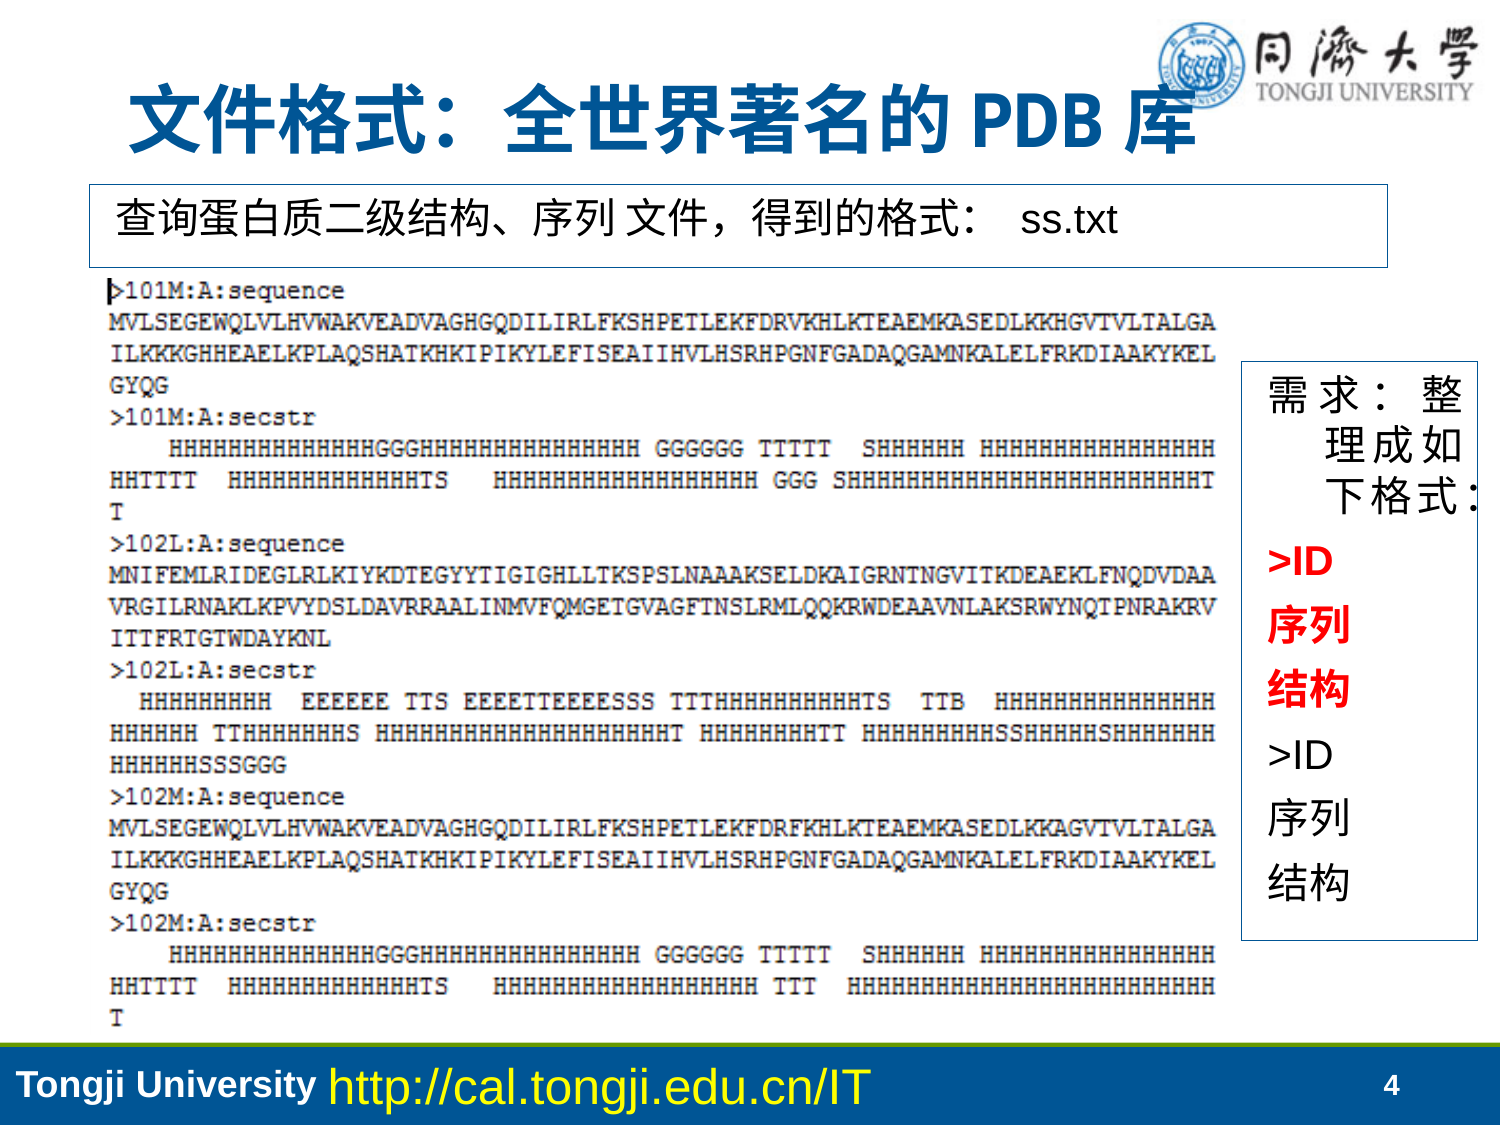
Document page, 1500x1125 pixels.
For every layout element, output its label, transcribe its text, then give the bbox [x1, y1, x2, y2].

picture [1145, 19, 1495, 113]
title 文件格式：全世界著名的PDB库 [112, 42, 1471, 173]
text_box 需求：整理成如下格式： >ID 序列 结构 >ID 序列 结构 [1242, 361, 1478, 941]
text_box 查询蛋白质二级结构、序列 文件，得到的格式： ss.txt [89, 184, 1388, 268]
picture [88, 278, 1238, 1036]
